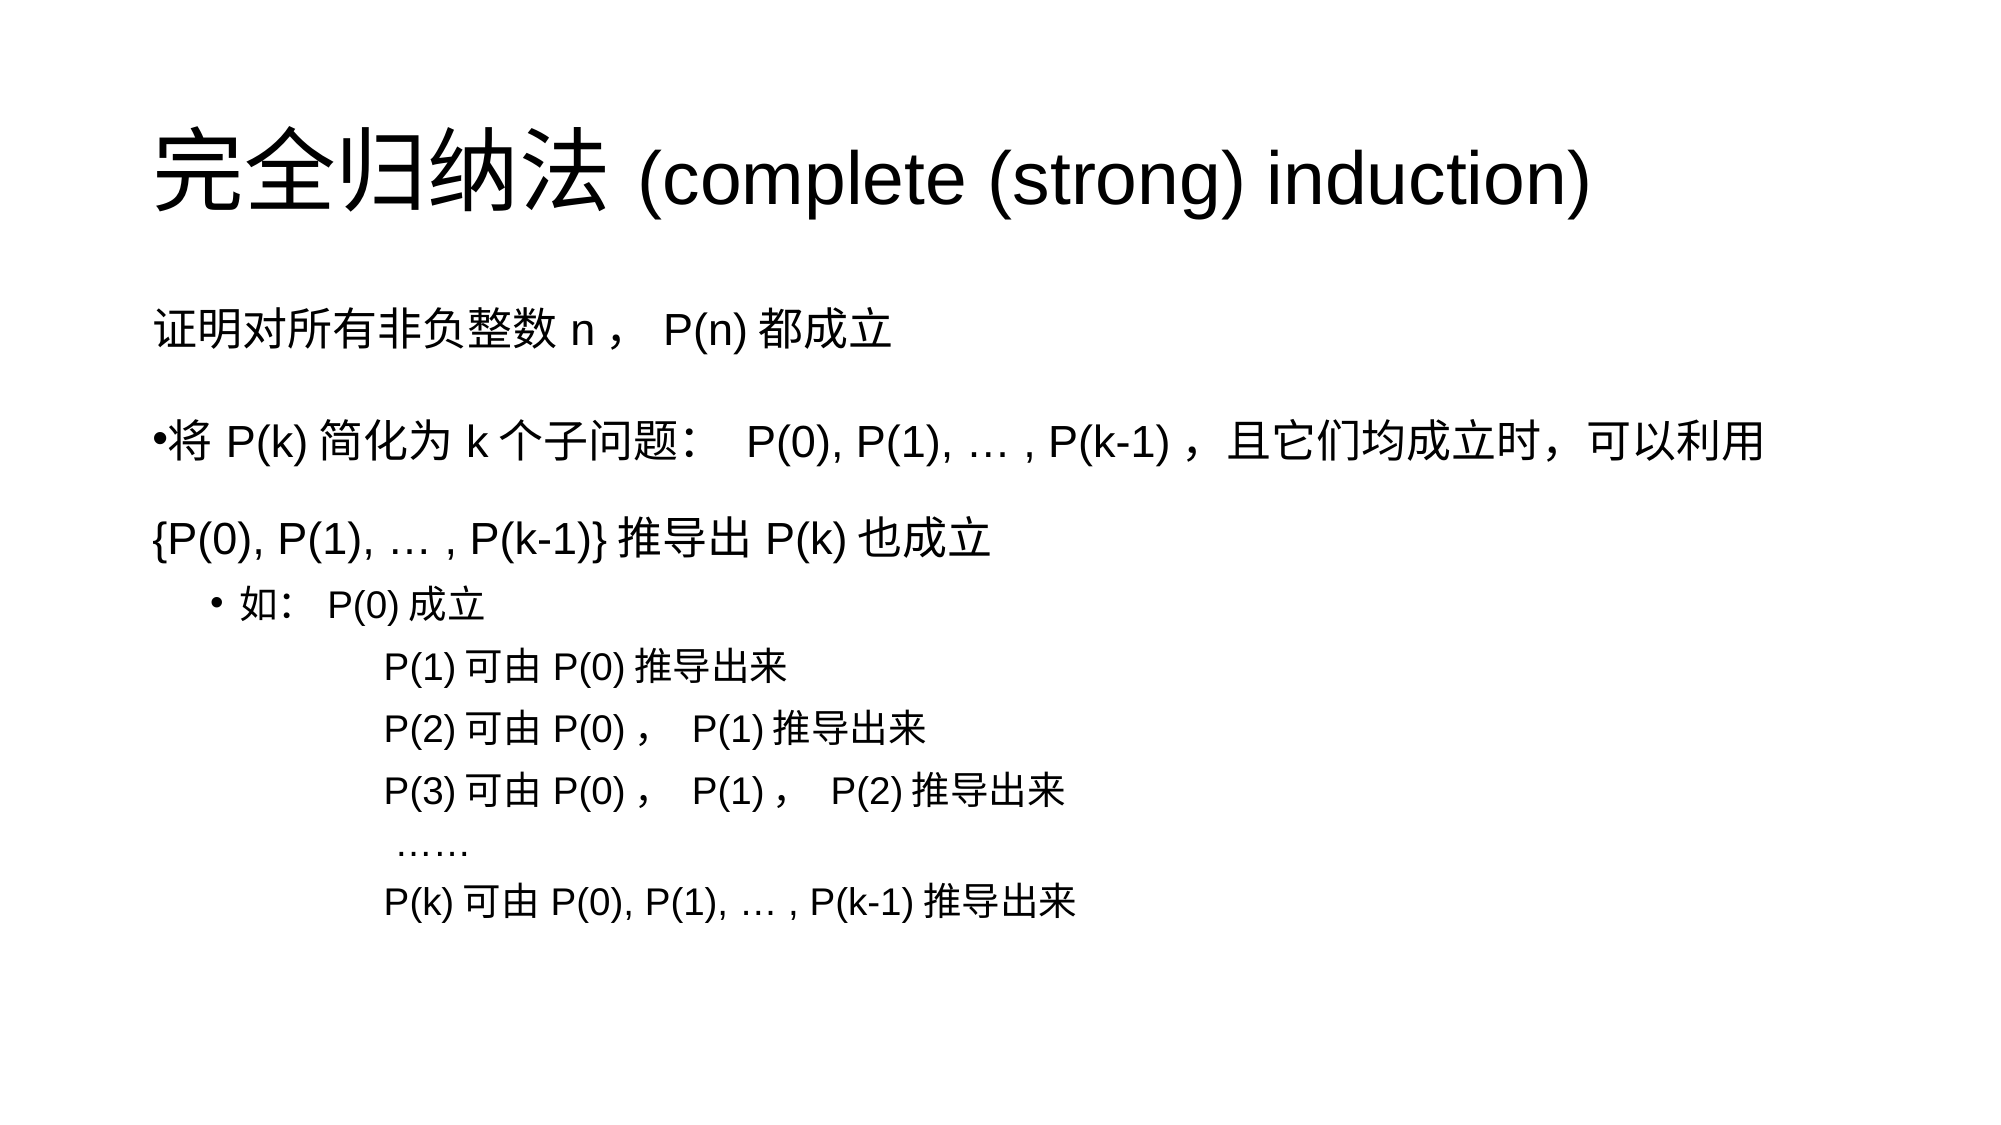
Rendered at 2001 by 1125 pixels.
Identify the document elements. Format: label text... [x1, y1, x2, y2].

title 完全归纳法(complete (strong) induction) [137, 59, 1863, 252]
list 证明对所有非负整数n，P(n)都成立 将P(k)简化为k个子问题： P(0), P(1), … , P(k-1)，且它们均成立时，可以利用{P(0), P(1), … , P(k-1)}推导出P(k)也成立 如：P(0)成立 P(1)可由P(0)推导出来 P(2)可由P(0)， P(1)推导出来 P(3)可由P(0)， P(1)， P(2)推导出来 …… P(k)可由P(0), P(1), … , P(k-1)推导出来 [137, 252, 1863, 941]
